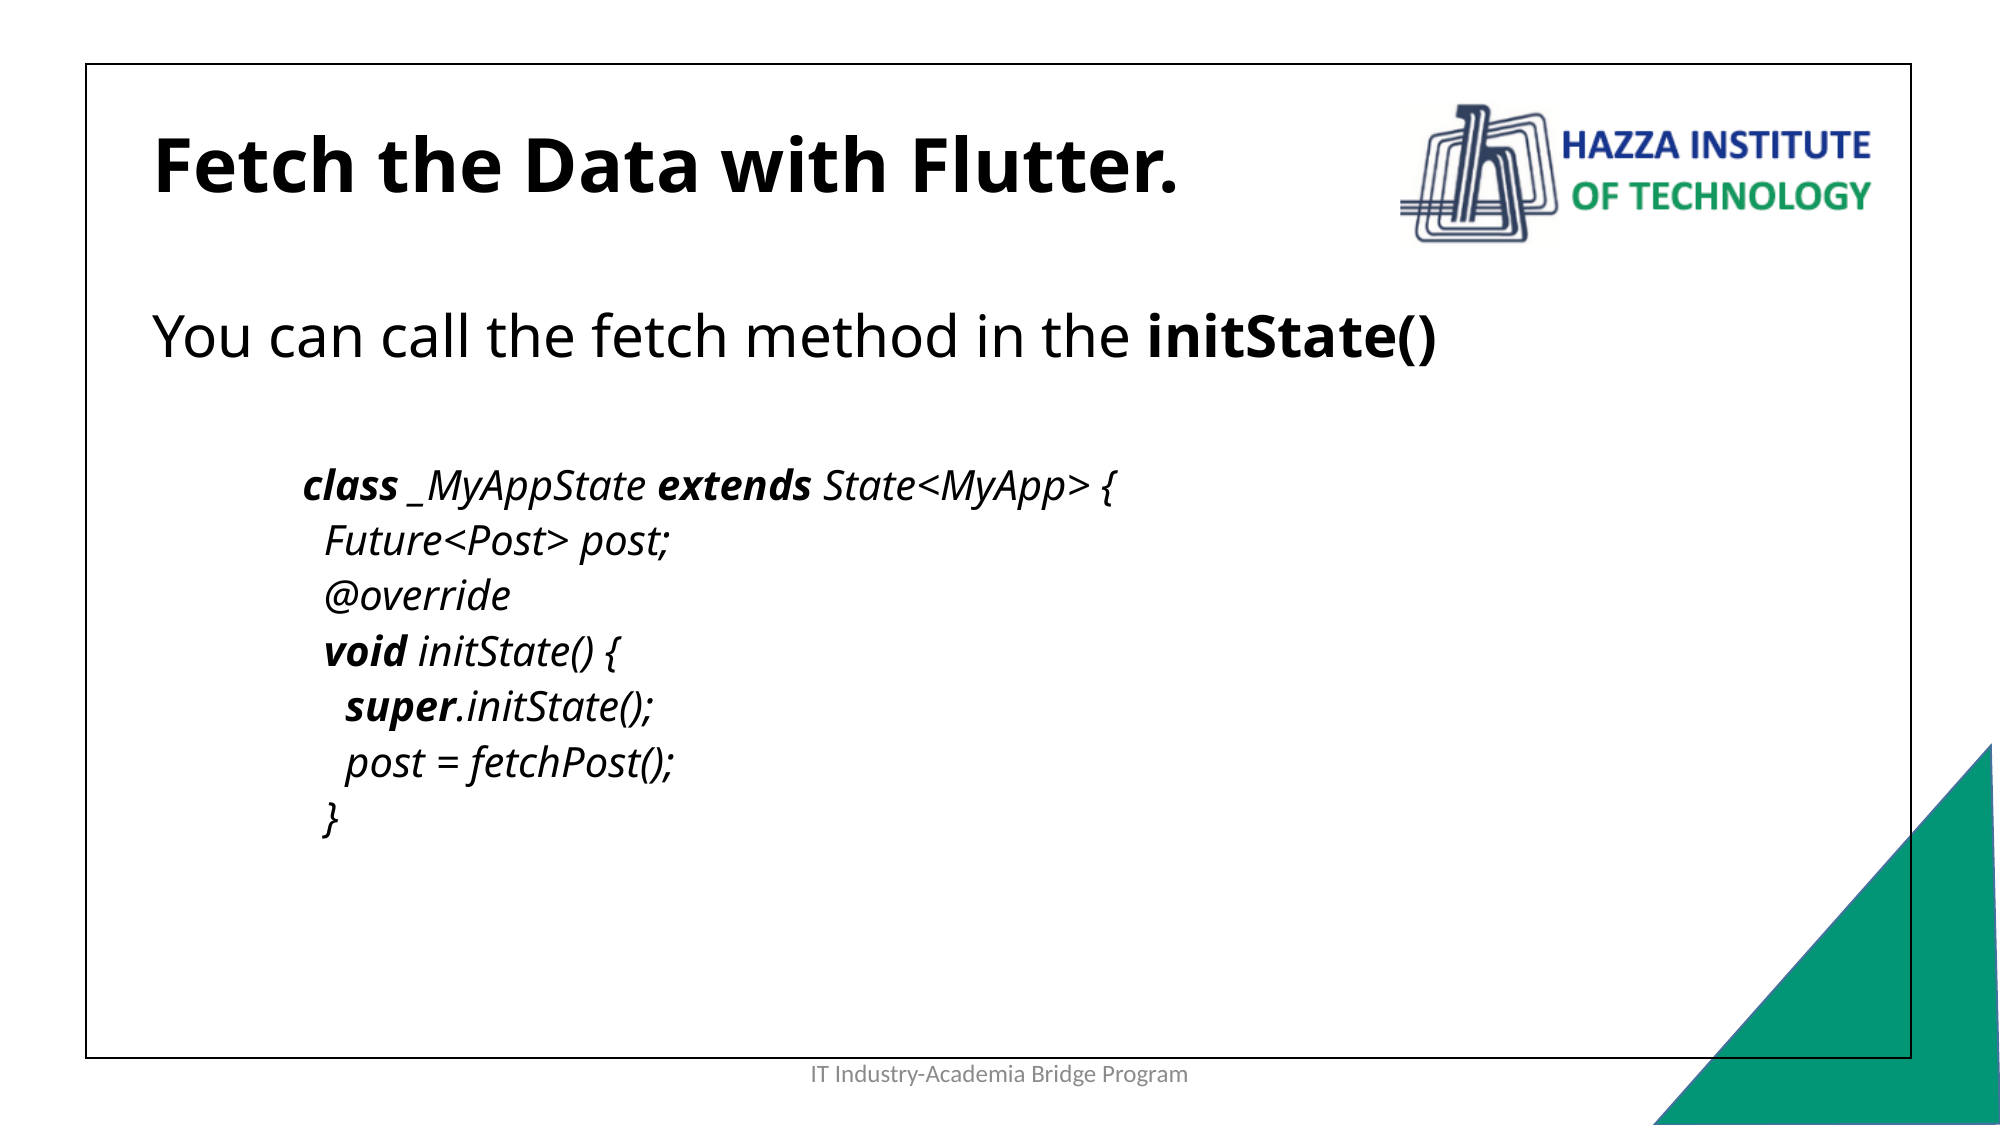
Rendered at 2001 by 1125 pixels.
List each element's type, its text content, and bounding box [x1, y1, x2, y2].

list You can call the fetch method in the initState() class _MyAppState extends State<MyApp> { Future<Post> post; @override void initState() { super.initState(); post = fetchPost(); } [137, 299, 1863, 1014]
text_box [1652, 743, 2000, 1125]
picture [1392, 100, 1889, 248]
title Fetch the Data with Flutter. [137, 59, 1863, 278]
text_box [85, 63, 1912, 1059]
footer IT Industry-Academia Bridge Program [662, 1042, 1338, 1103]
